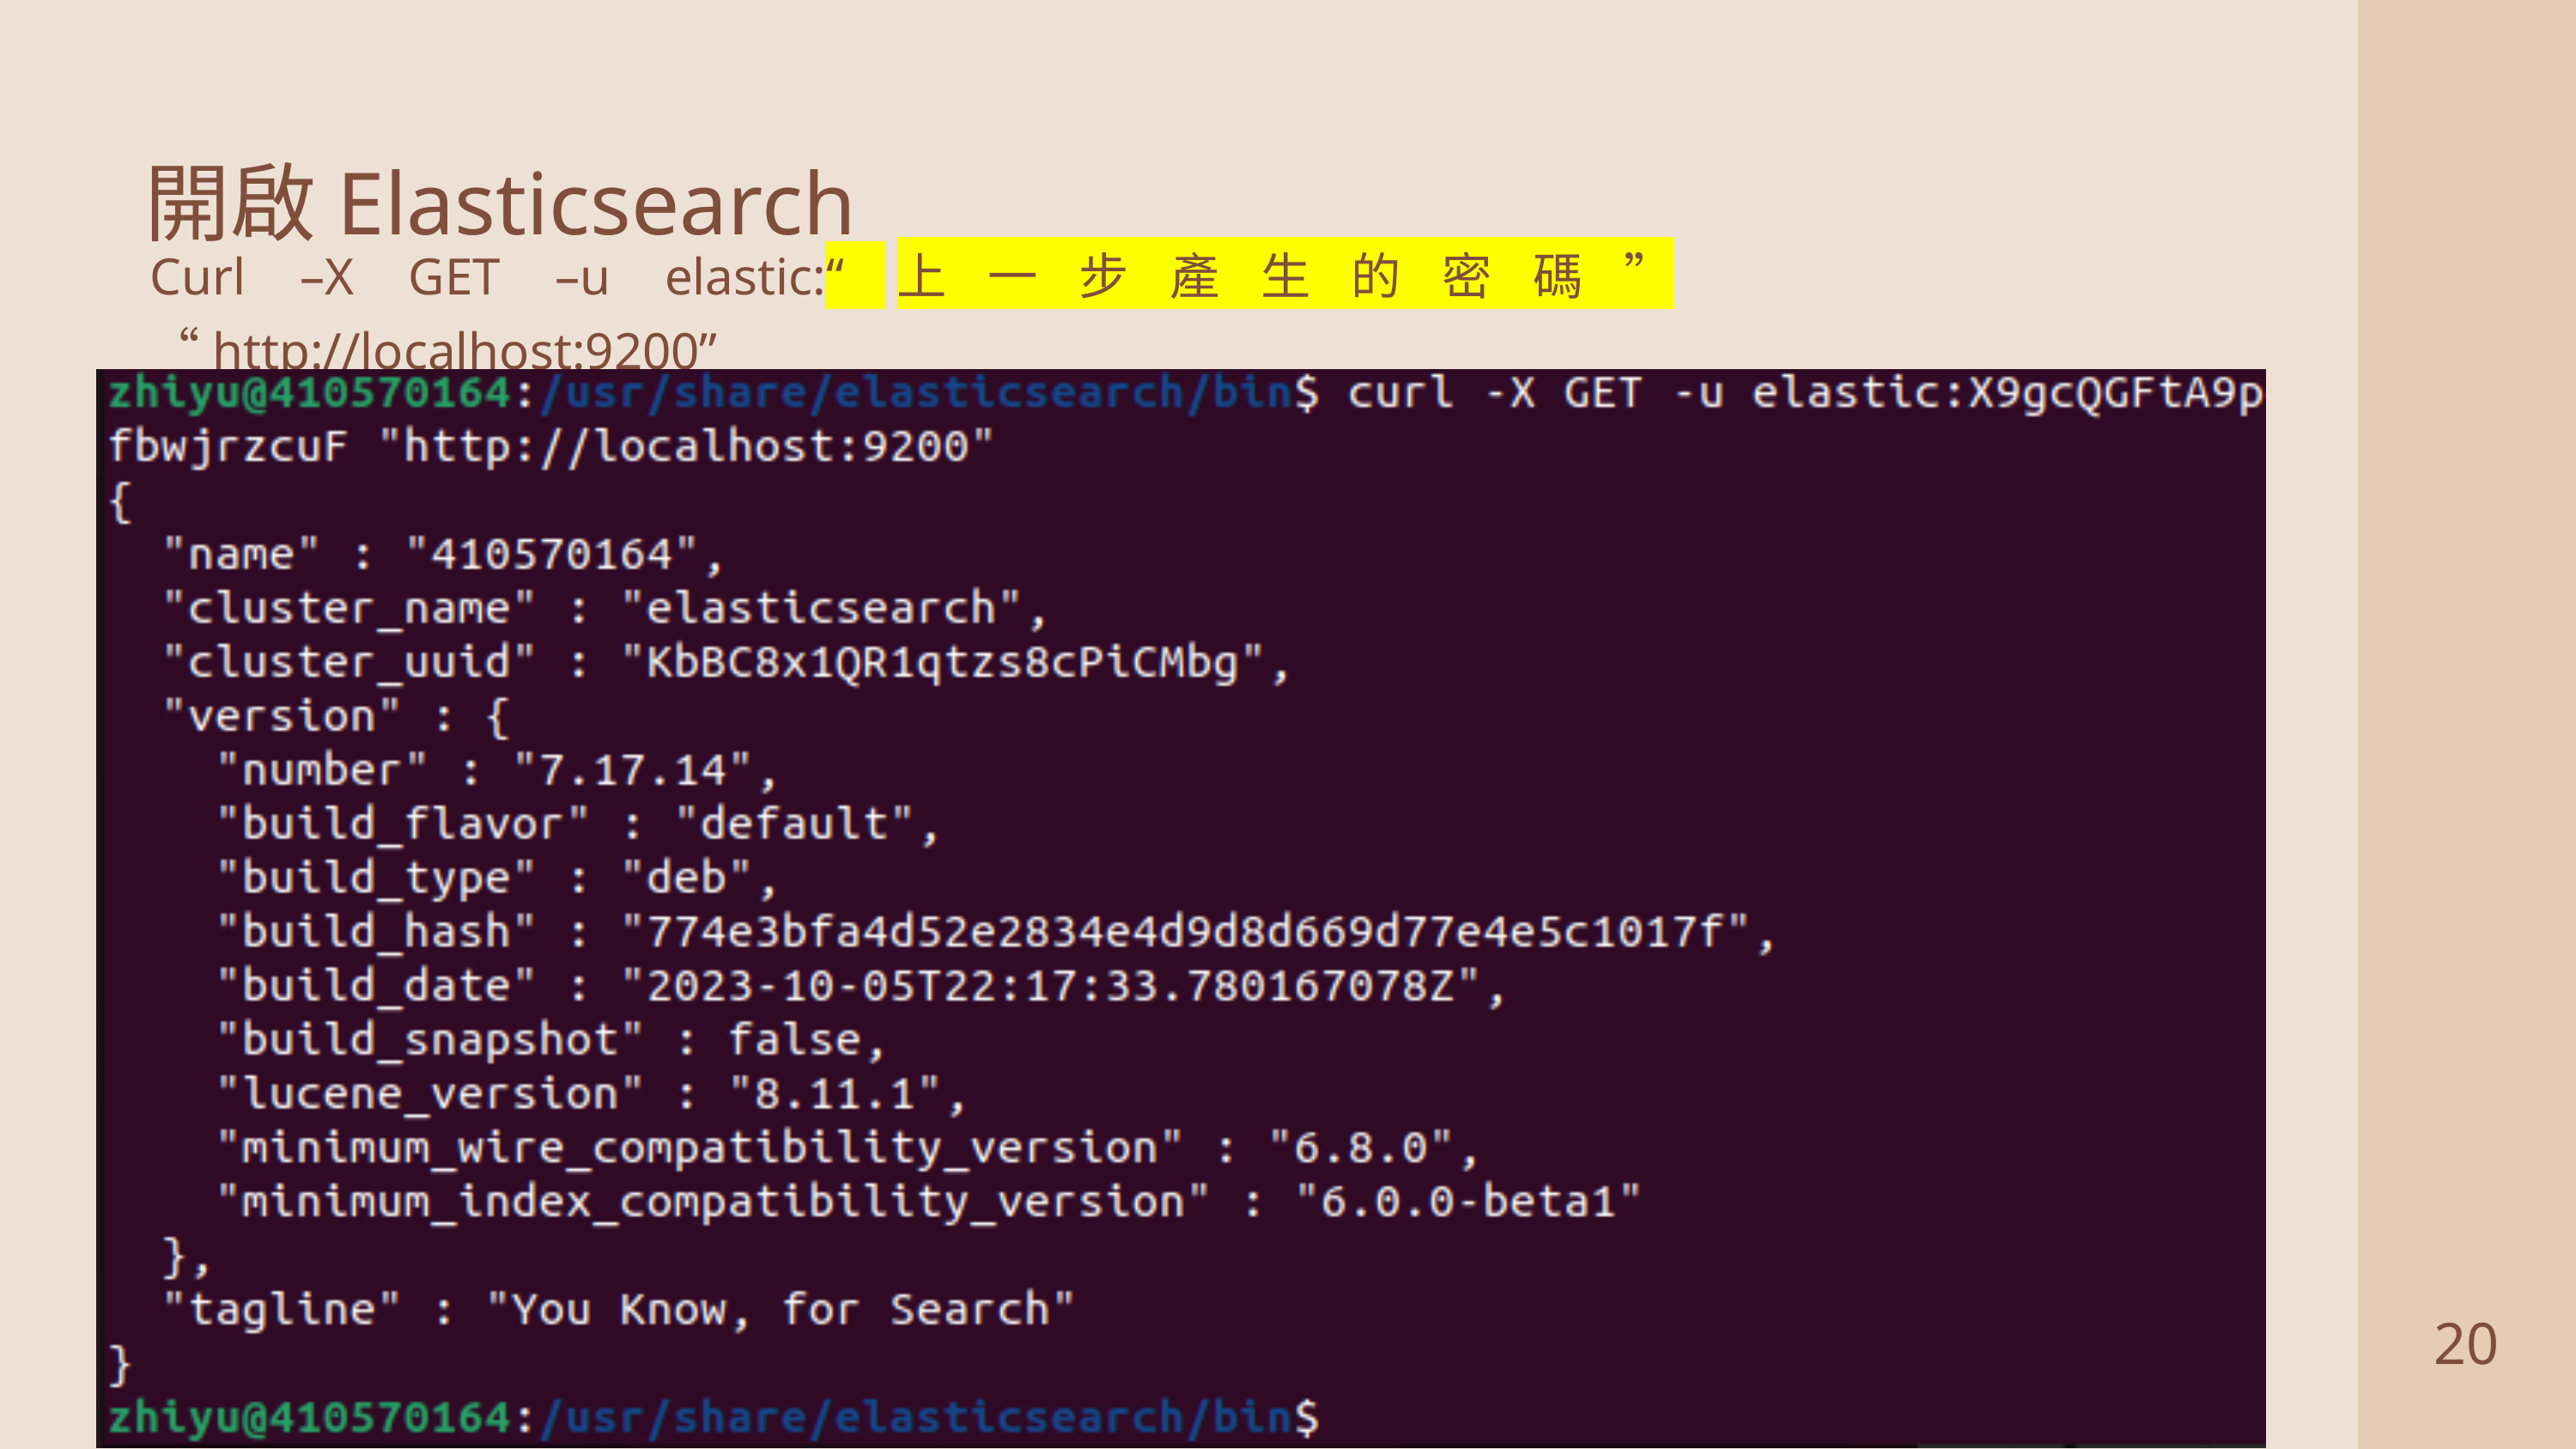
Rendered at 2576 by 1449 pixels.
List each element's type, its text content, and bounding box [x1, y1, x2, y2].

picture [96, 369, 2267, 1448]
text_box Curl –X GET –u elastic:“上一步產生的密碼” “http://localhost:9200” [149, 229, 1674, 367]
text_box 開啟Elasticsearch [144, 131, 1449, 252]
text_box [2357, 0, 2576, 1449]
